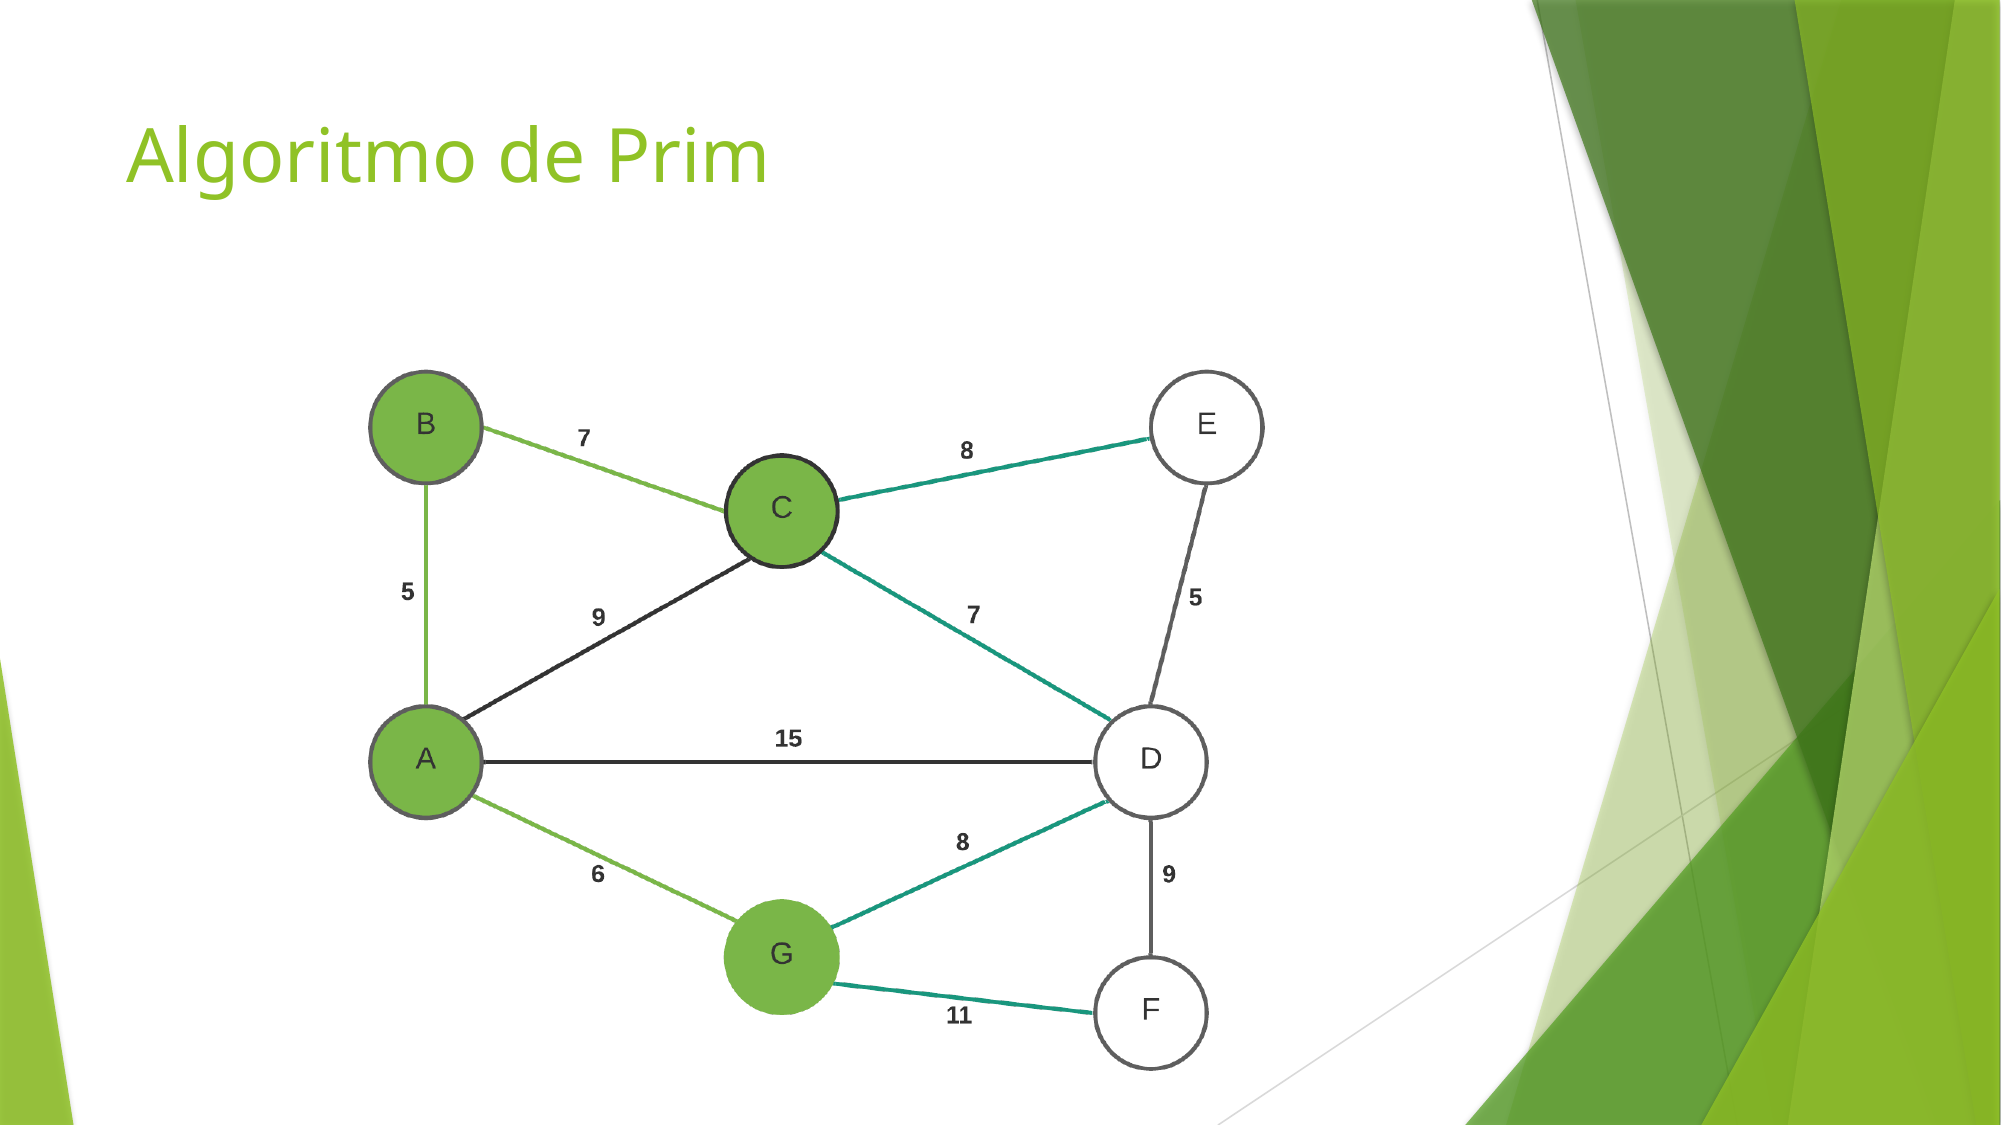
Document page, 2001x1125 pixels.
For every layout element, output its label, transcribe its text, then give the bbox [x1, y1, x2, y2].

title Algoritmo de Prim [111, 99, 1522, 317]
picture [314, 316, 1319, 1125]
